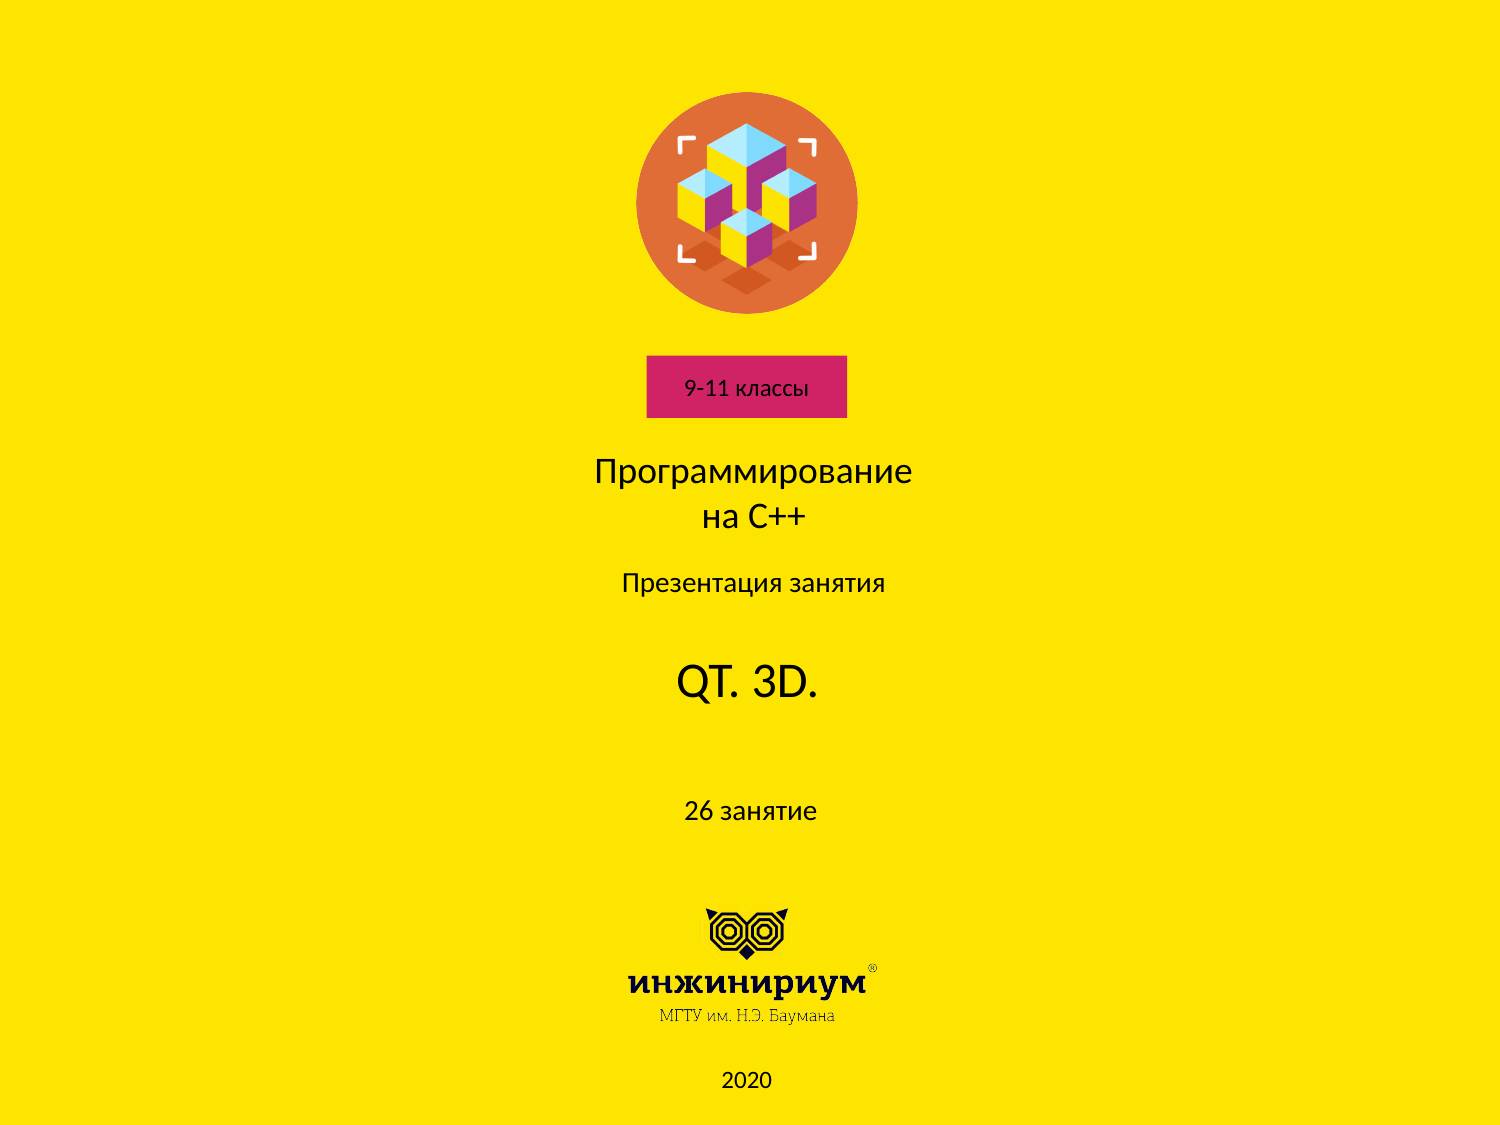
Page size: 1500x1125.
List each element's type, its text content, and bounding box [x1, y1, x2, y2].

text_box Презентация занятия [540, 556, 967, 607]
text_box 26 занятие [556, 783, 939, 834]
text_box Программирование на C++ [562, 438, 945, 544]
text_box QT. 3D. [154, 640, 1341, 773]
text_box 2020 [646, 1058, 848, 1099]
text_box 9-11 классы [646, 355, 848, 418]
picture [636, 92, 858, 314]
picture [627, 905, 877, 1025]
